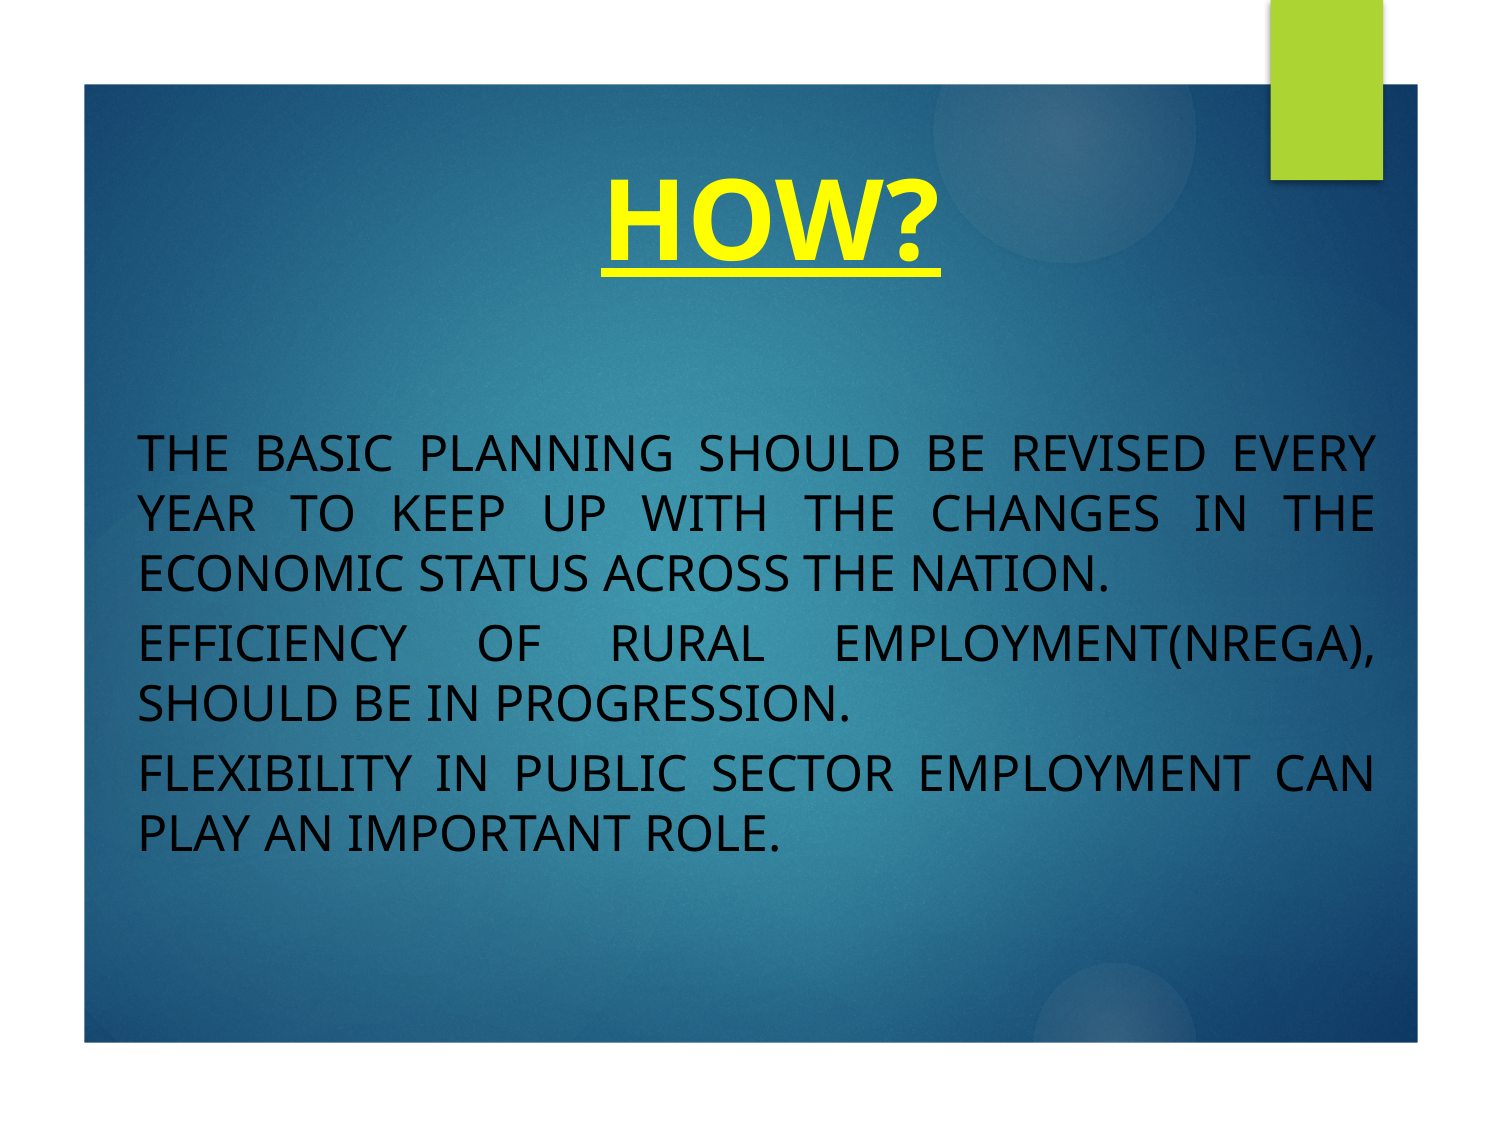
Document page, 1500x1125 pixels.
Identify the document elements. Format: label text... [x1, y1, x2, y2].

text_box THE BASIC PLANNING SHOULD BE REVISED EVERY YEAR TO KEEP UP WITH THE CHANGES IN THE ECONOMIC STATUS ACROSS THE NATION. EFFICIENCY OF RURAL EMPLOYMENT(NREGA), SHOULD BE IN PROGRESSION. FLEXIBILITY IN PUBLIC SECTOR EMPLOYMENT CAN PLAY AN IMPORTANT ROLE. [137, 414, 1388, 950]
text_box HOW? [581, 124, 944, 283]
